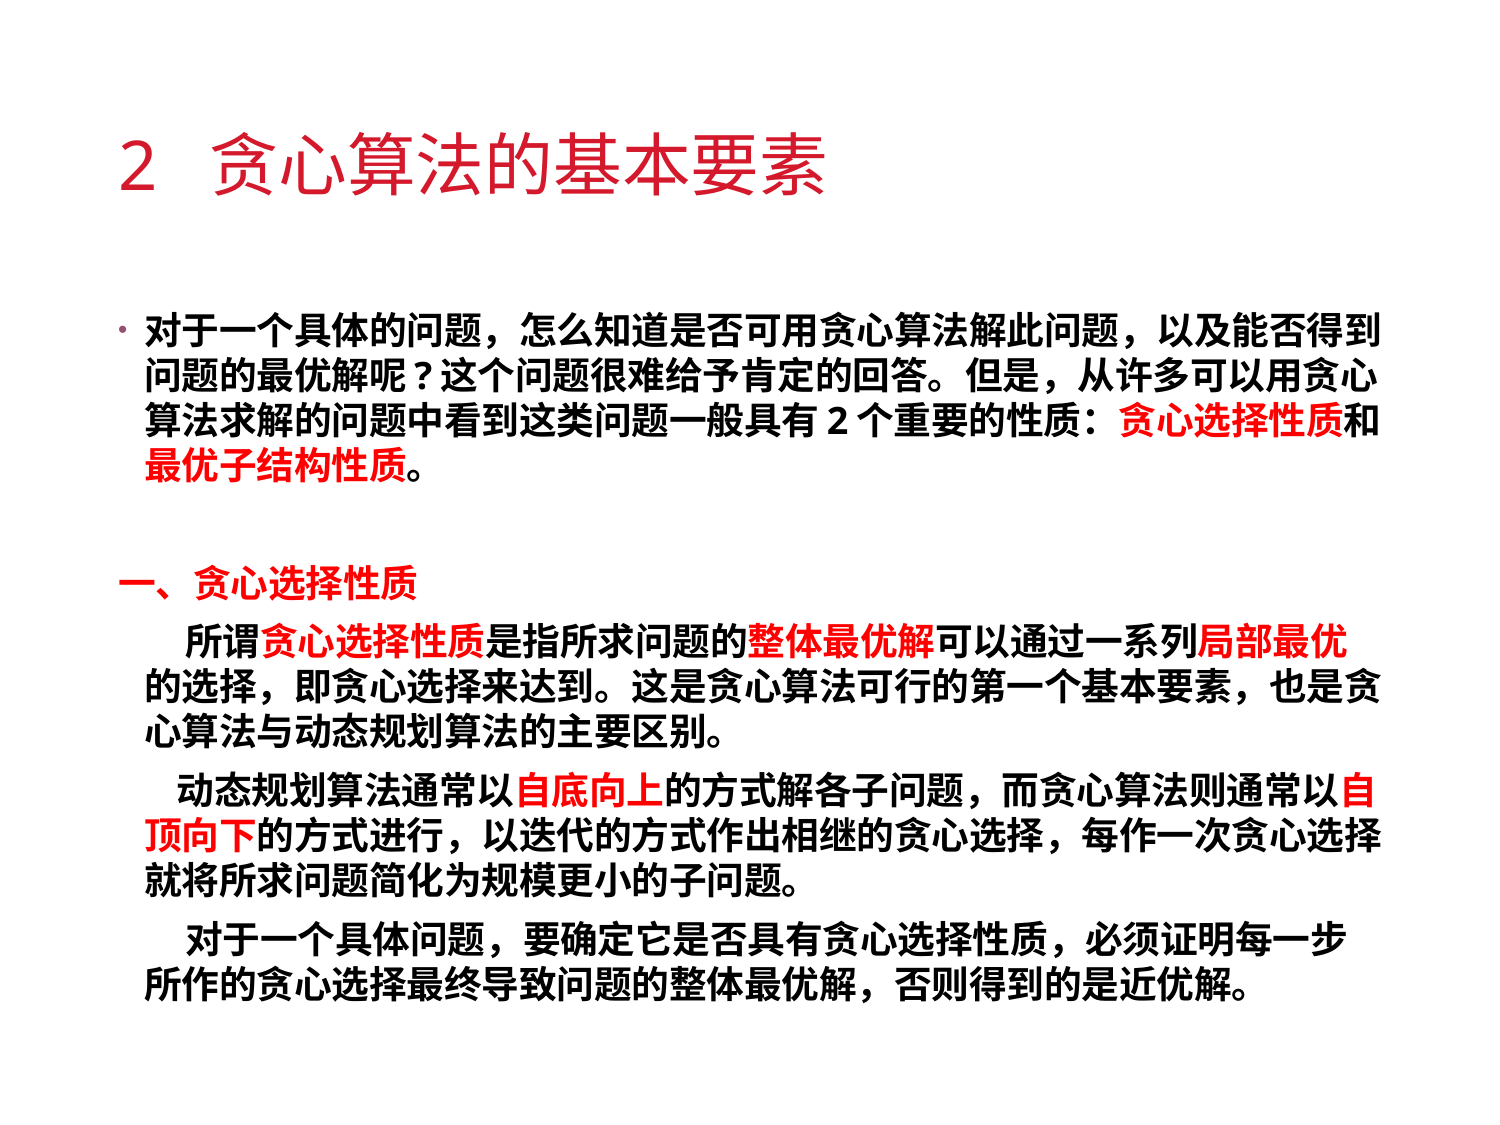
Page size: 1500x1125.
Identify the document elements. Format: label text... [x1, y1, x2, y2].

list 对于一个具体的问题，怎么知道是否可用贪心算法解此问题，以及能否得到问题的最优解呢?这个问题很难给予肯定的回答。但是，从许多可以用贪心算法求解的问题中看到这类问题一般具有2个重要的性质：贪心选择性质和最优子结构性质。 一、贪心选择性质 所谓贪心选择性质是指所求问题的整体最优解可以通过一系列局部最优的选择，即贪心选择来达到。这是贪心算法可行的第一个基本要素，也是贪心算法与动态规划算法的主要区别。 动态规划算法通常以自底向上的方式解各子问题，而贪心算法则通常以自顶向下的方式进行，以迭代的方式作出相继的贪心选择，每作一次贪心选择就将所求问题简化为规模更小的子问题。 对于一个具体问题，要确定它是否具有贪心选择性质，必须证明每一步所作的贪心选择最终导致问题的整体最优解，否则得到的是近优解。 [103, 299, 1397, 1014]
title 2 贪心算法的基本要素 [103, 59, 1397, 278]
